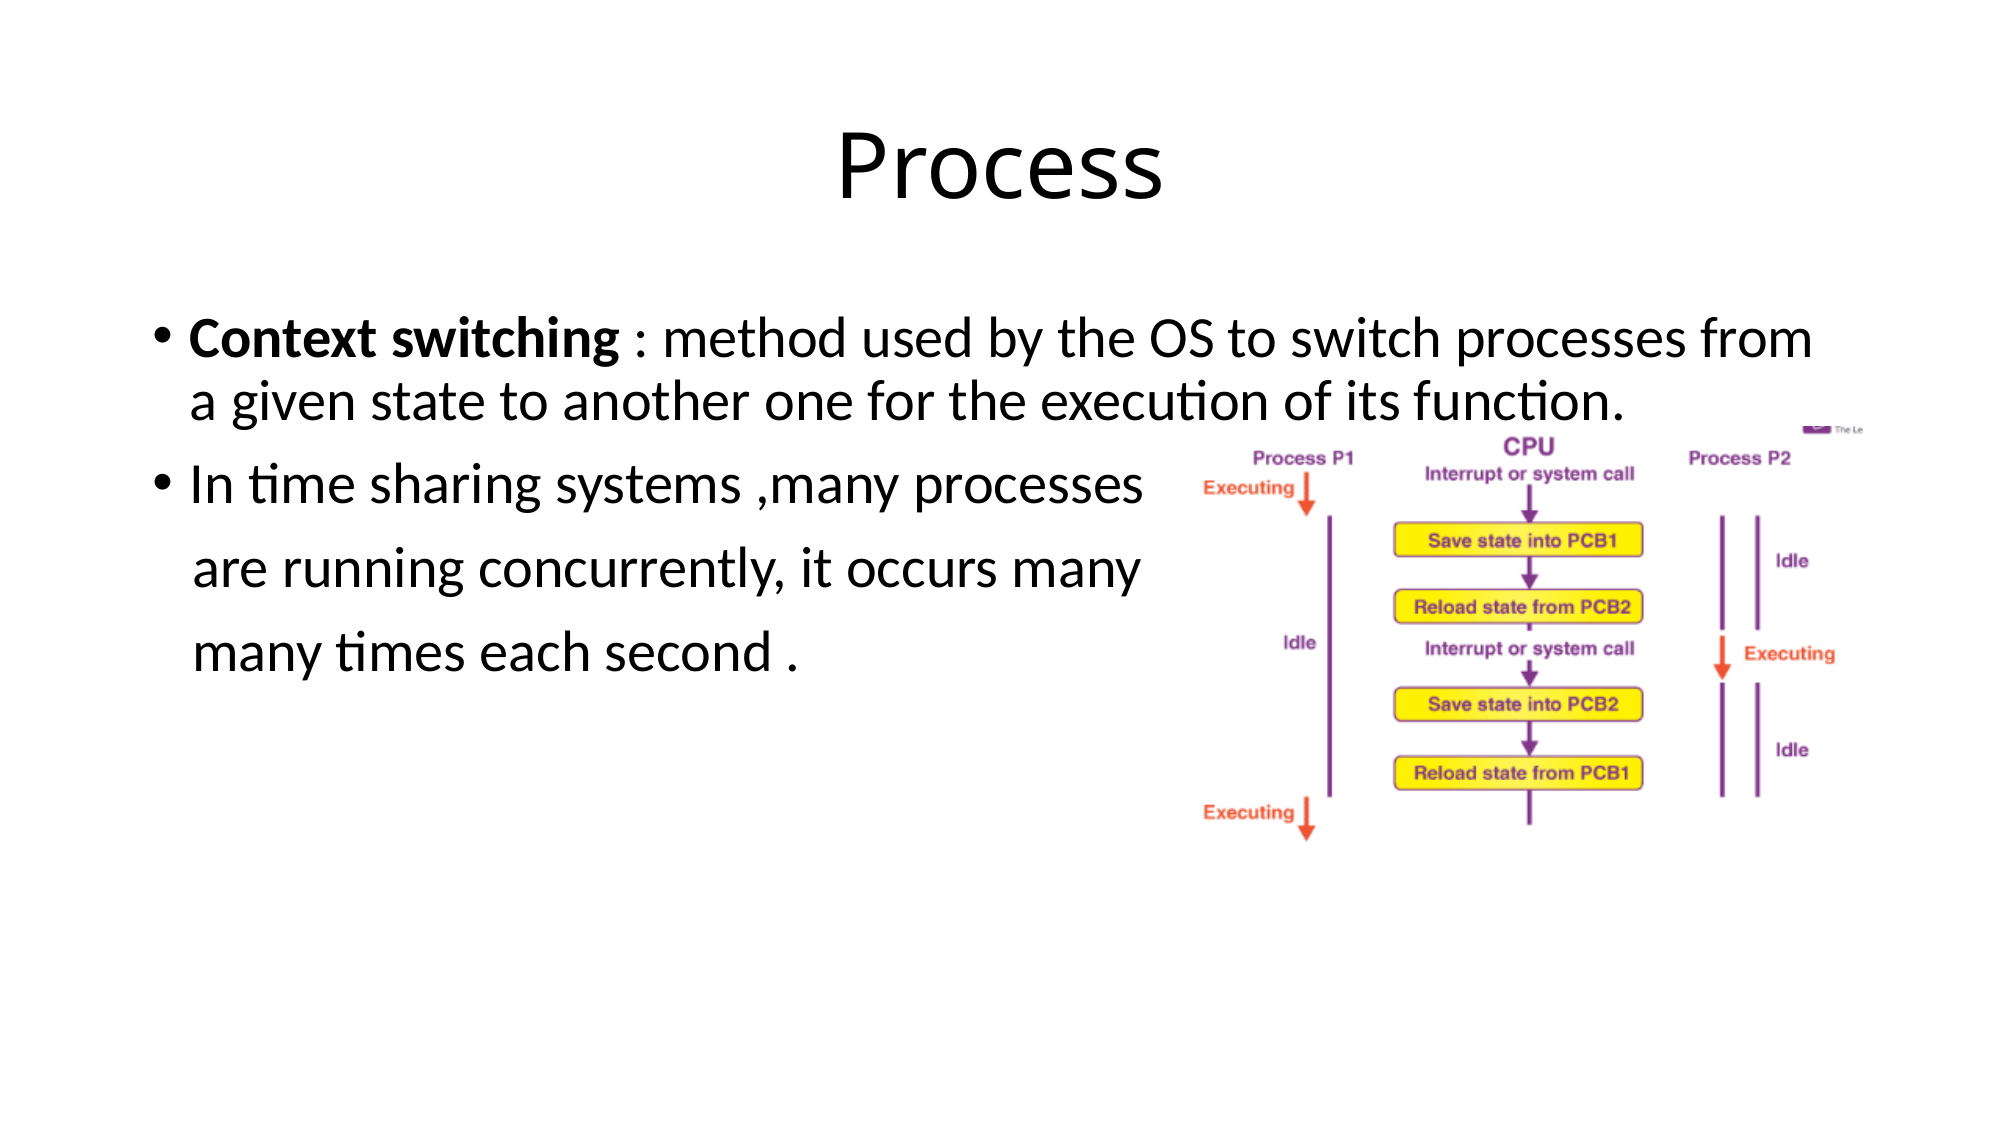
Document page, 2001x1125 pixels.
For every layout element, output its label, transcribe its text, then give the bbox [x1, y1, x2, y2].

list Context switching : method used by the OS to switch processes from a given state to another one for the execution of its function. In time sharing systems ,many processes are running concurrently, it occurs many many times each second . [137, 299, 1863, 1014]
title Process [137, 59, 1863, 278]
picture [1196, 426, 1863, 849]
